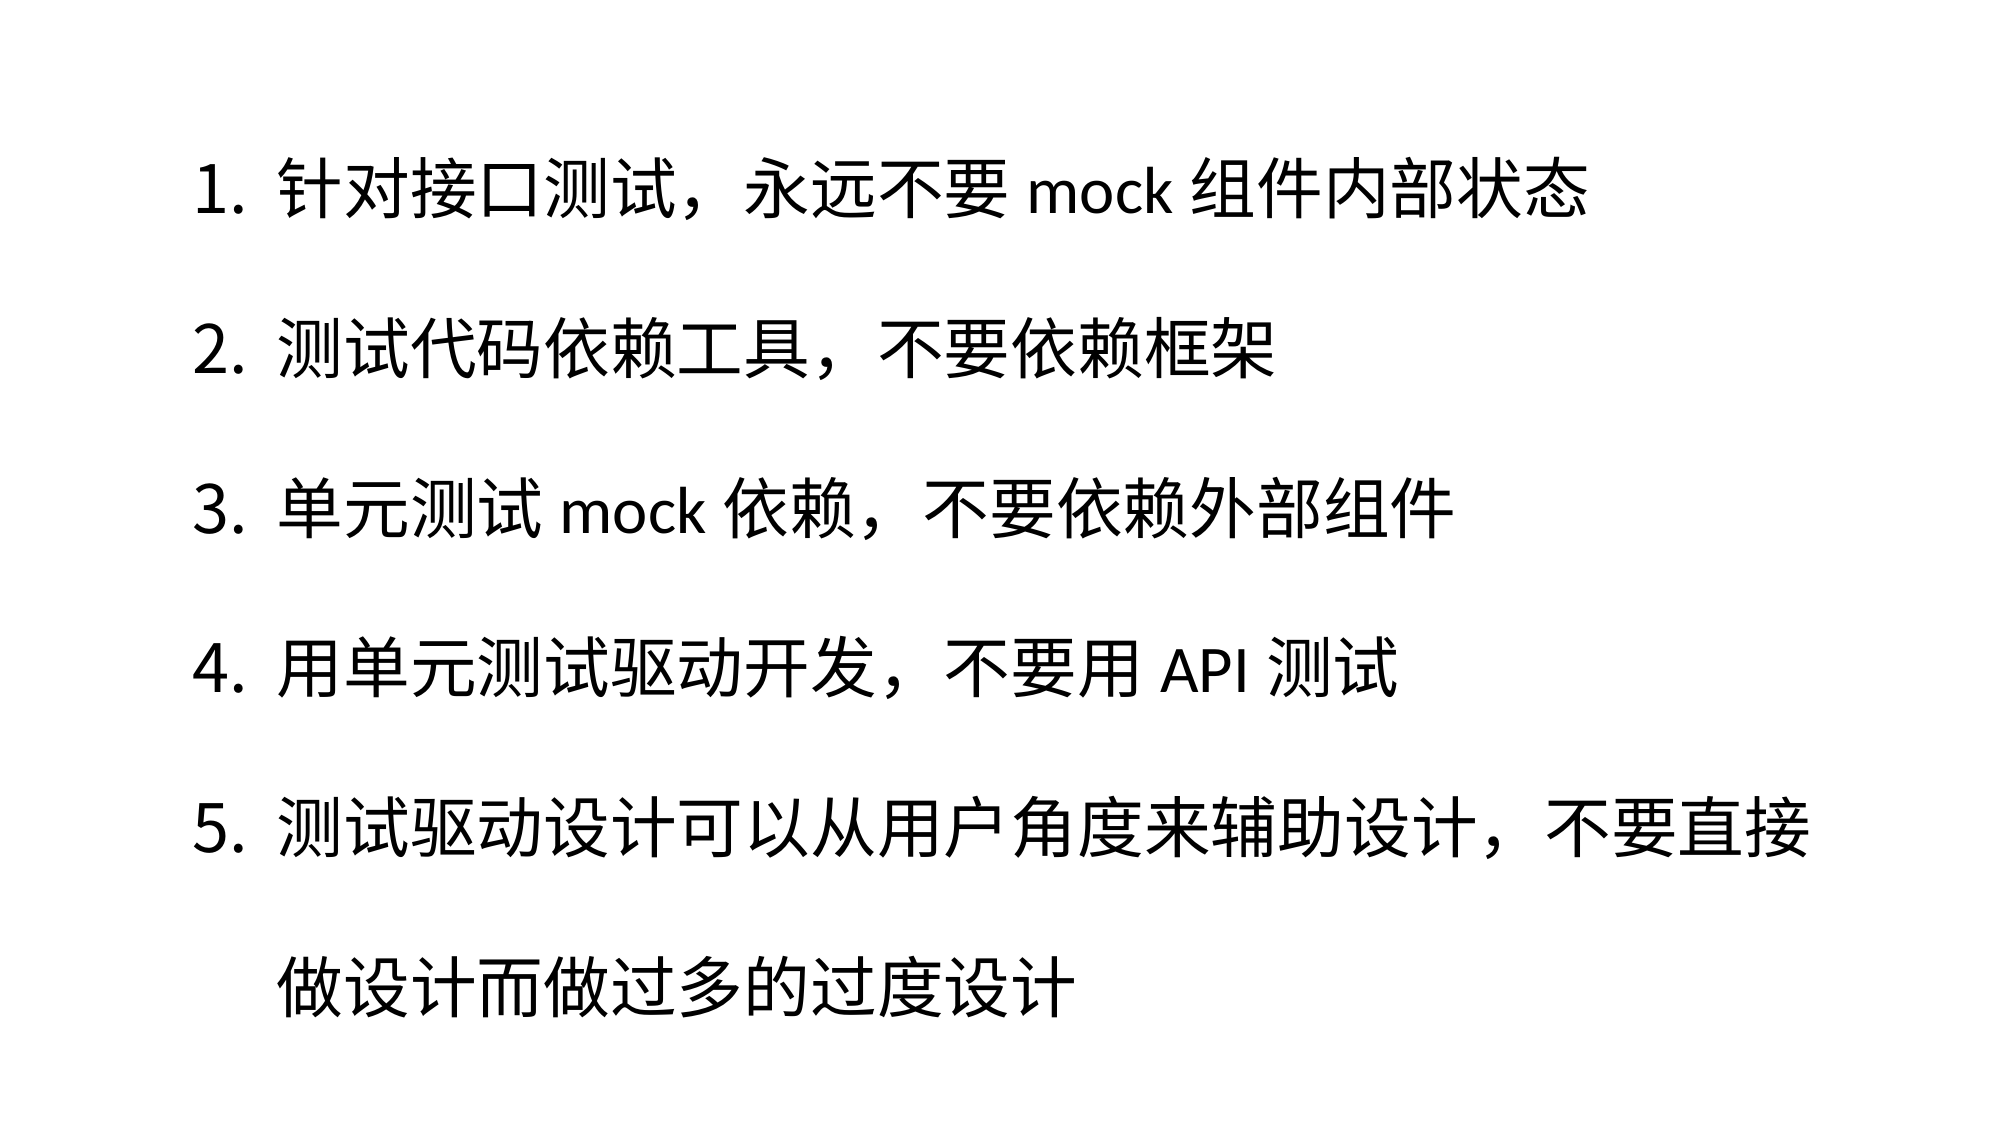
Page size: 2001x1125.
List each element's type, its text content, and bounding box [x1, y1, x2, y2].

text_box 针对接口测试，永远不要mock组件内部状态 测试代码依赖工具，不要依赖框架 单元测试mock依赖，不要依赖外部组件 用单元测试驱动开发，不要用API测试 测试驱动设计可以从用户角度来辅助设计，不要直接做设计而做过多的过度设计 [177, 59, 1880, 1034]
